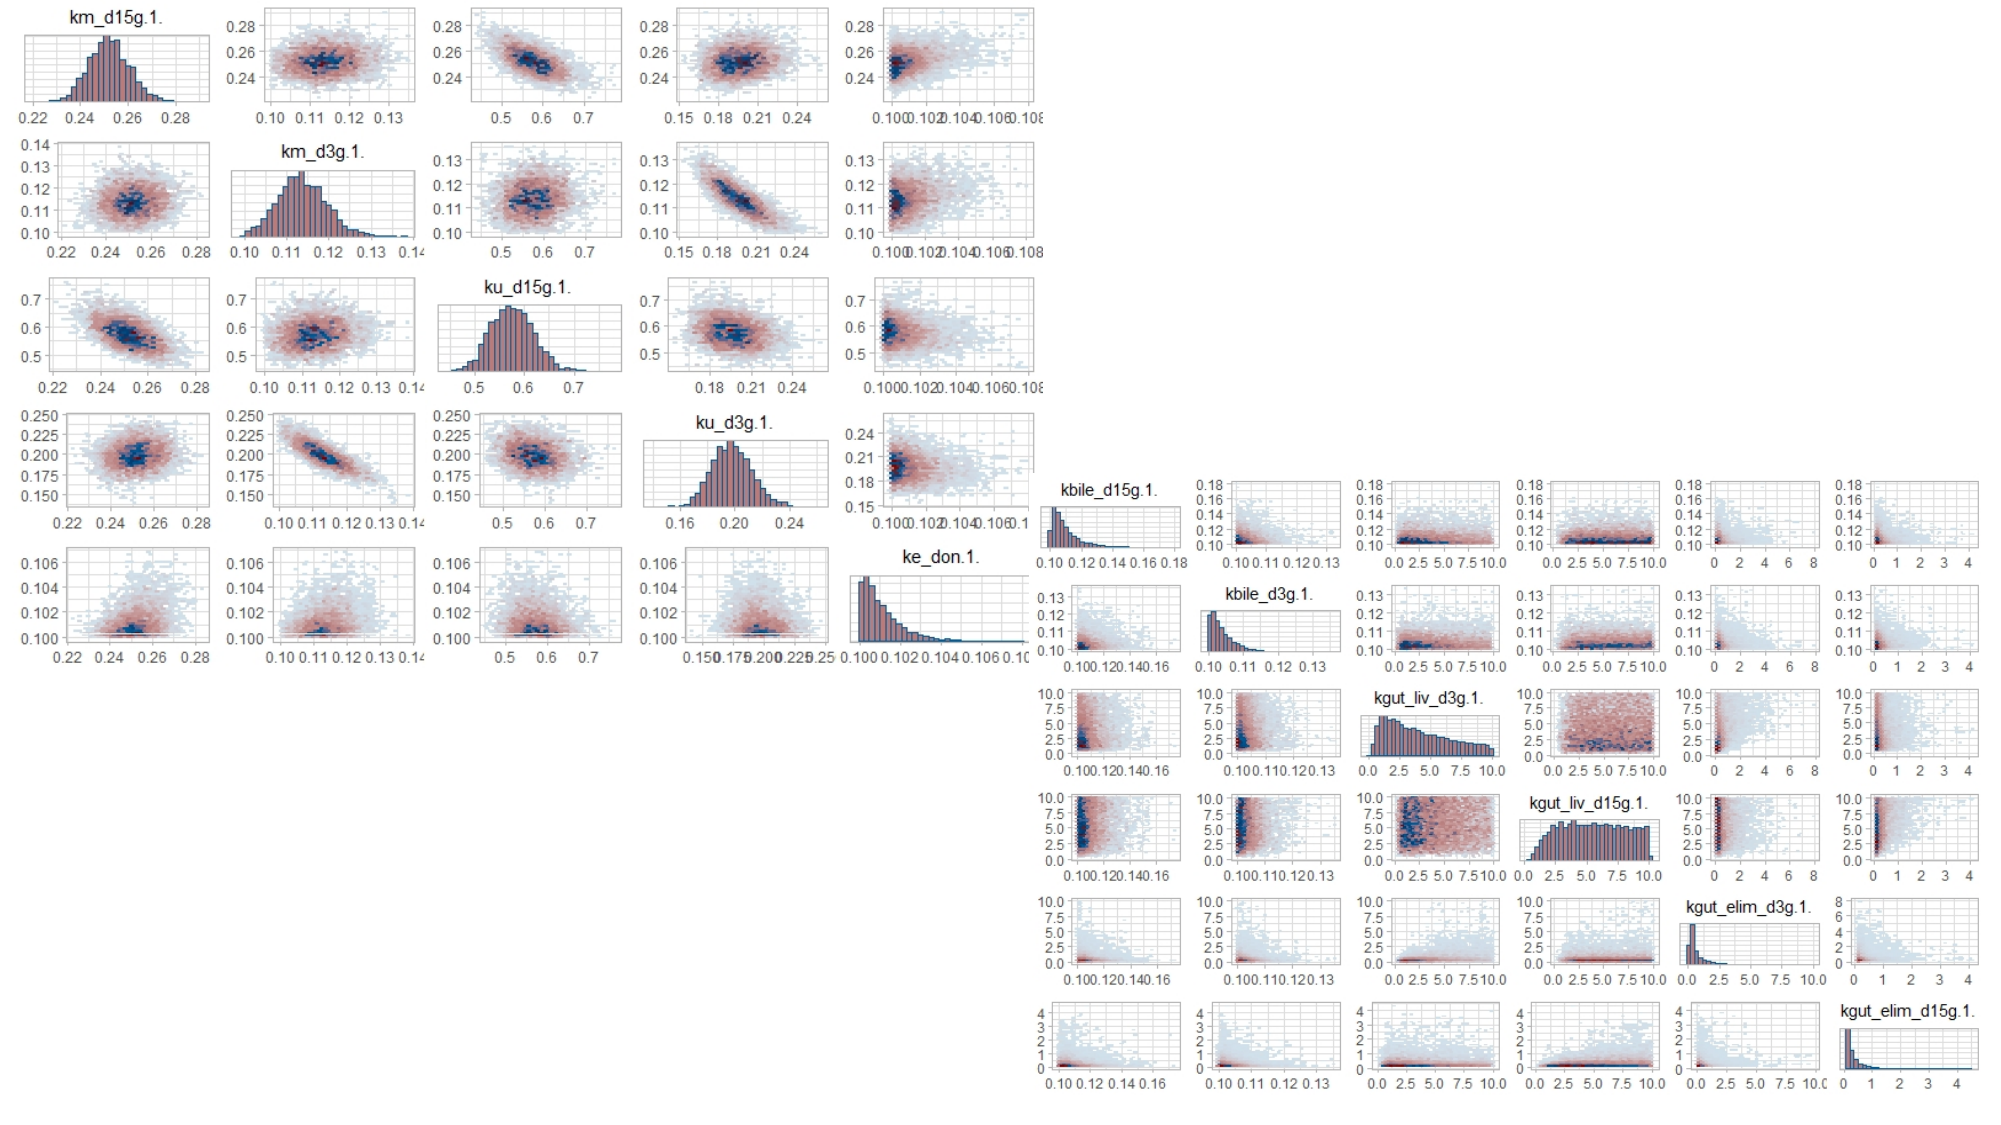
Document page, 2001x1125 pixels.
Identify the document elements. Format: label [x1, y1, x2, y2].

list [12, 0, 1043, 674]
picture [1029, 472, 1987, 1099]
